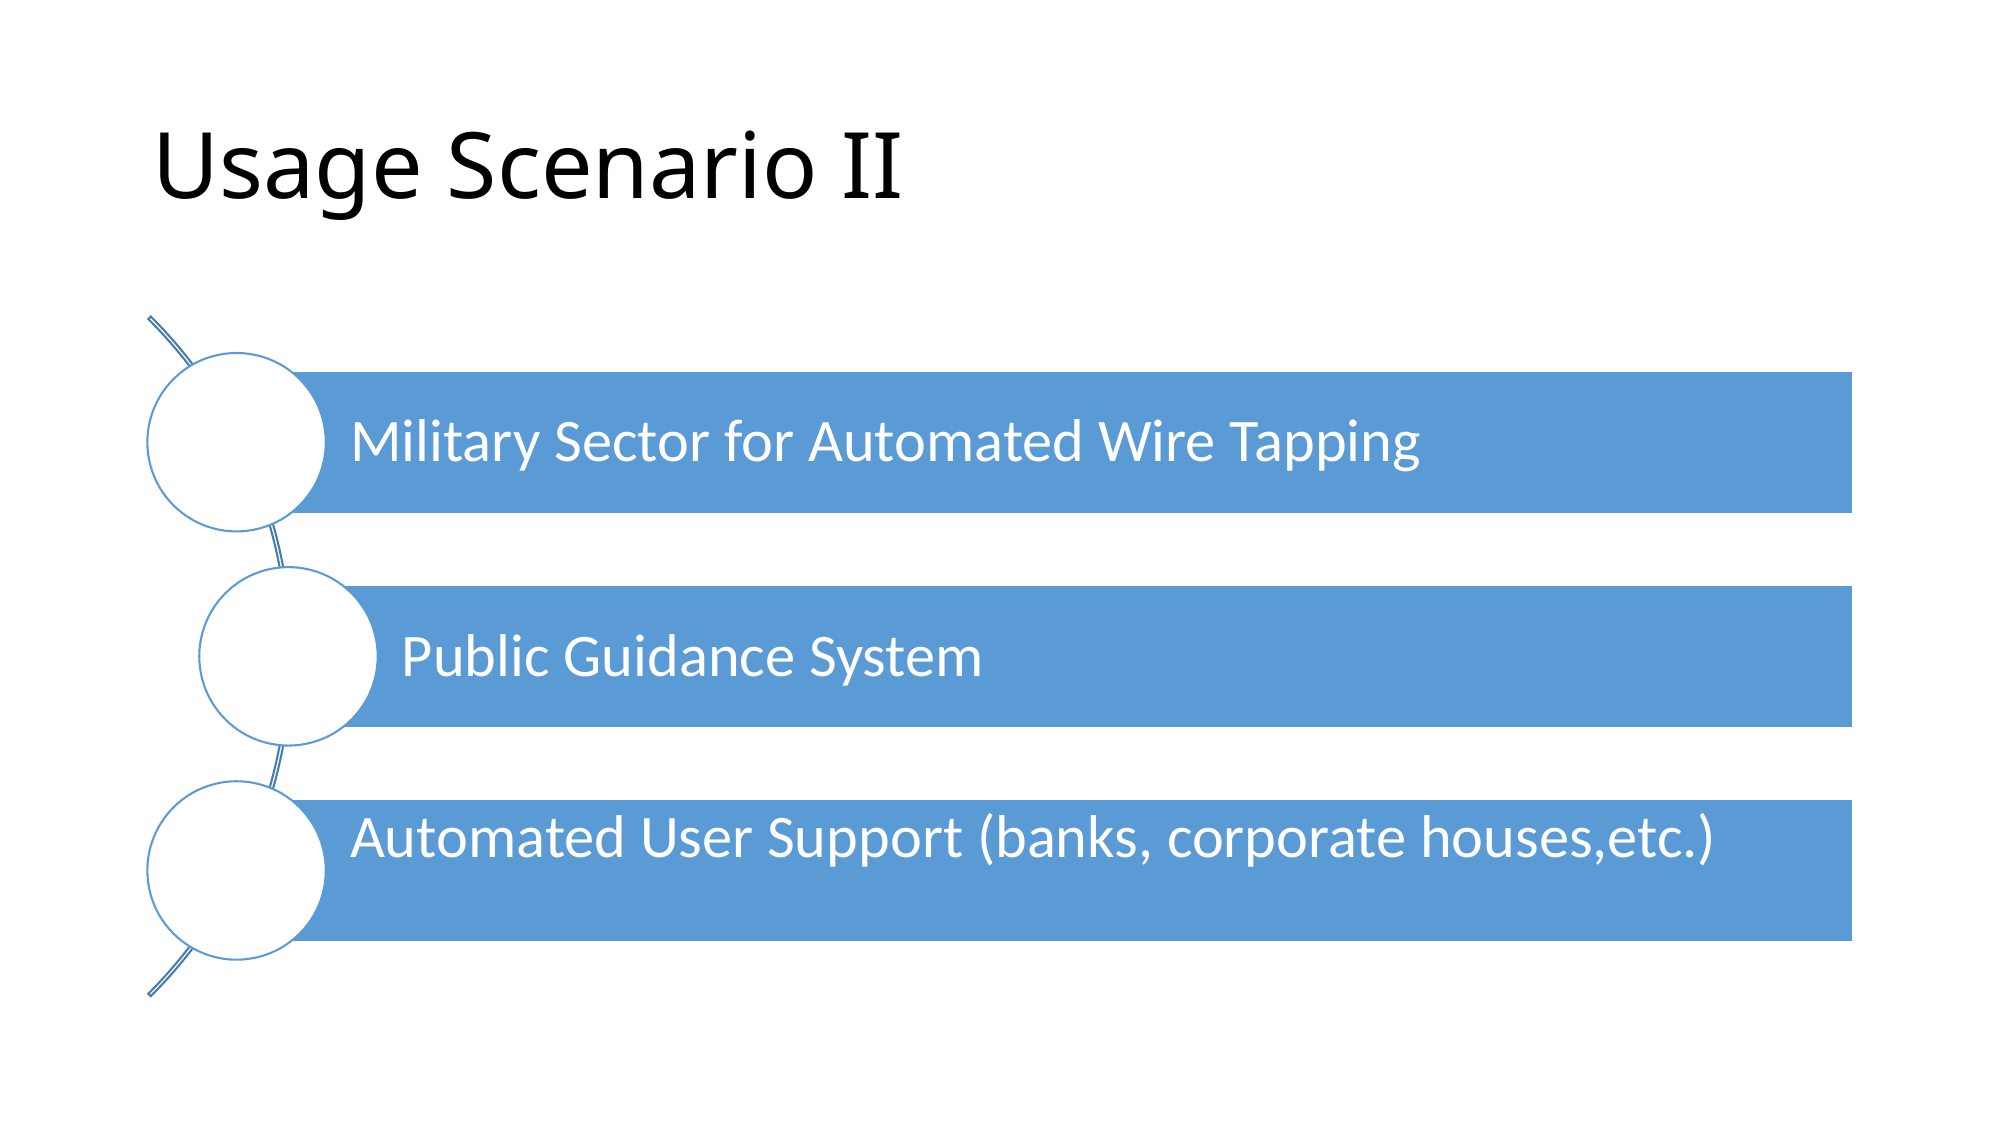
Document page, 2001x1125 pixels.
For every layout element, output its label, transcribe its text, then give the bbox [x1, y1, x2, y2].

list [137, 299, 1863, 1014]
title Usage Scenario II [137, 59, 1863, 278]
